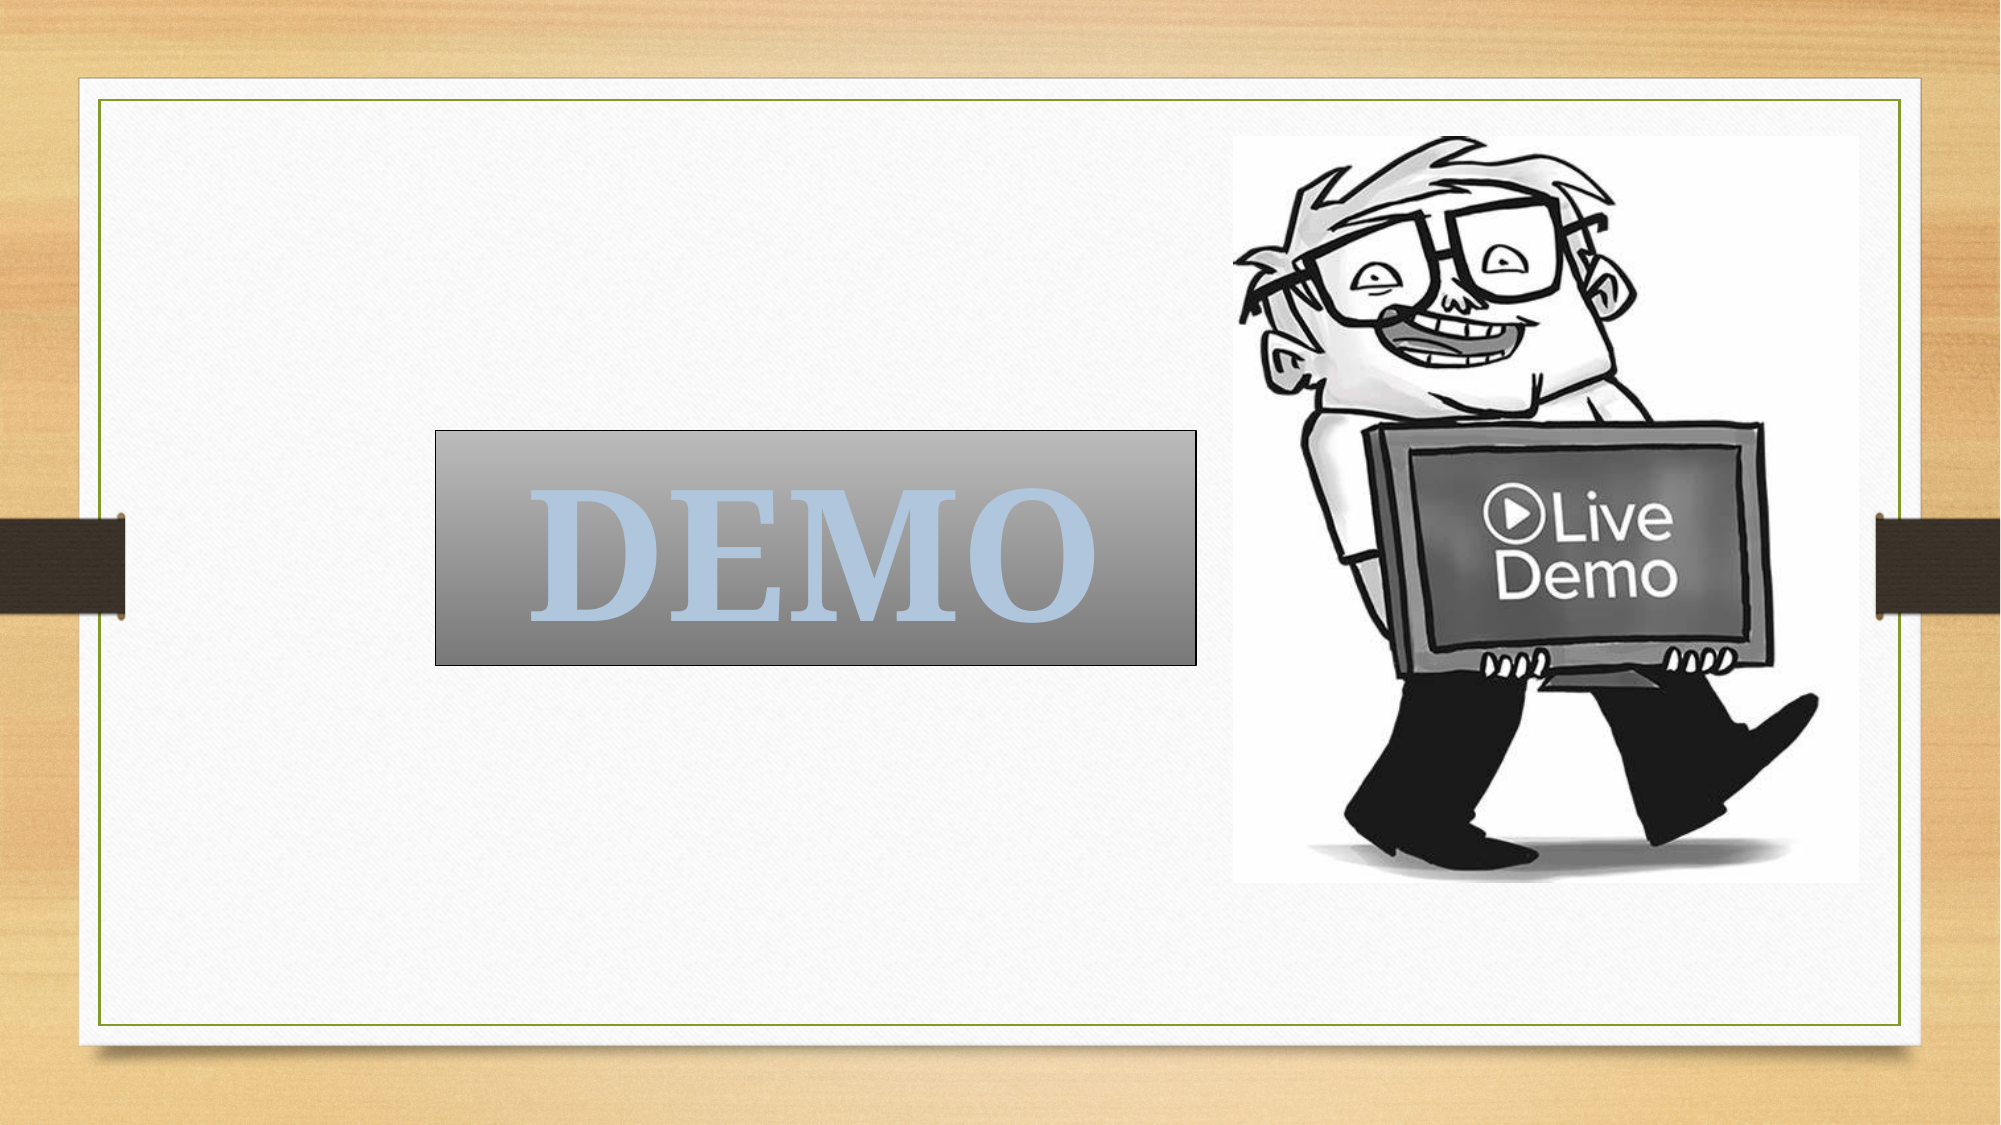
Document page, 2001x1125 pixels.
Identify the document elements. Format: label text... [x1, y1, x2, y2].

picture [0, 0, 2001, 1125]
text_box DEMO [435, 430, 1197, 666]
